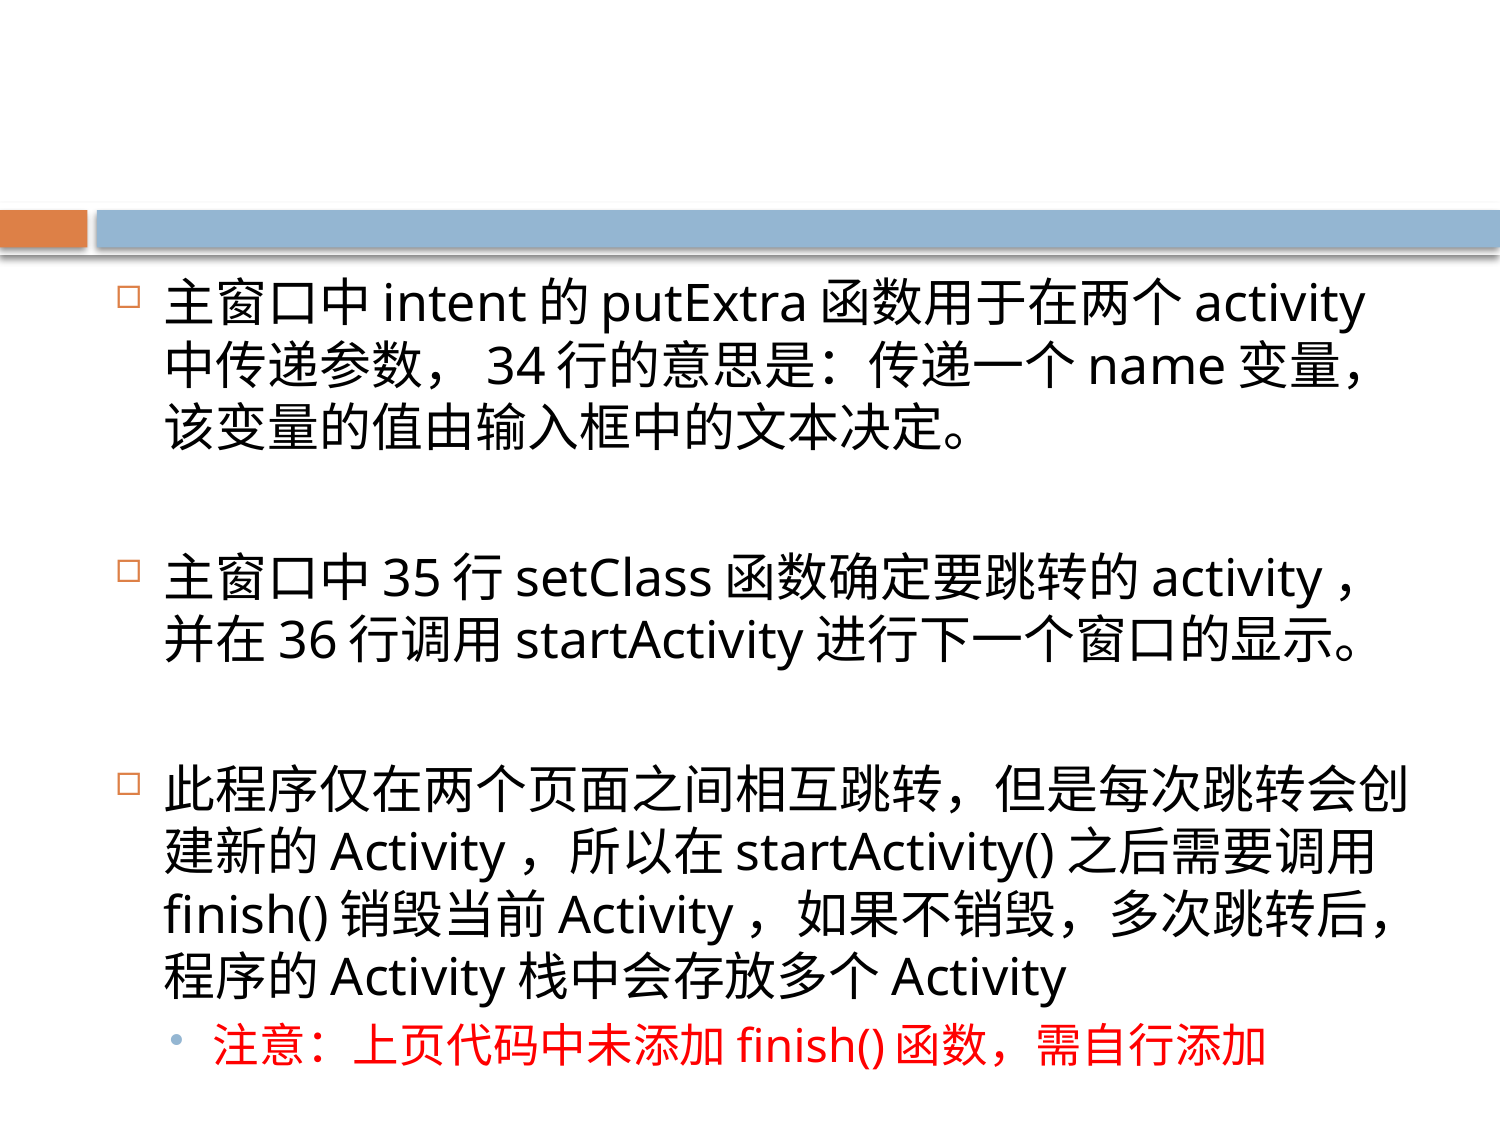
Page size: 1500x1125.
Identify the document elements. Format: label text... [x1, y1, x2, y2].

list 主窗口中intent的putExtra函数用于在两个activity中传递参数，34行的意思是：传递一个name变量，该变量的值由输入框中的文本决定。 主窗口中35行setClass函数确定要跳转的activity，并在36行调用startActivity进行下一个窗口的显示。 此程序仅在两个页面之间相互跳转，但是每次跳转会创建新的Activity，所以在startActivity()之后需要调用finish()销毁当前Activity，如果不销毁，多次跳转后，程序的Activity栈中会存放多个Activity 注意：上页代码中未添加finish()函数，需自行添加 [100, 262, 1438, 1090]
